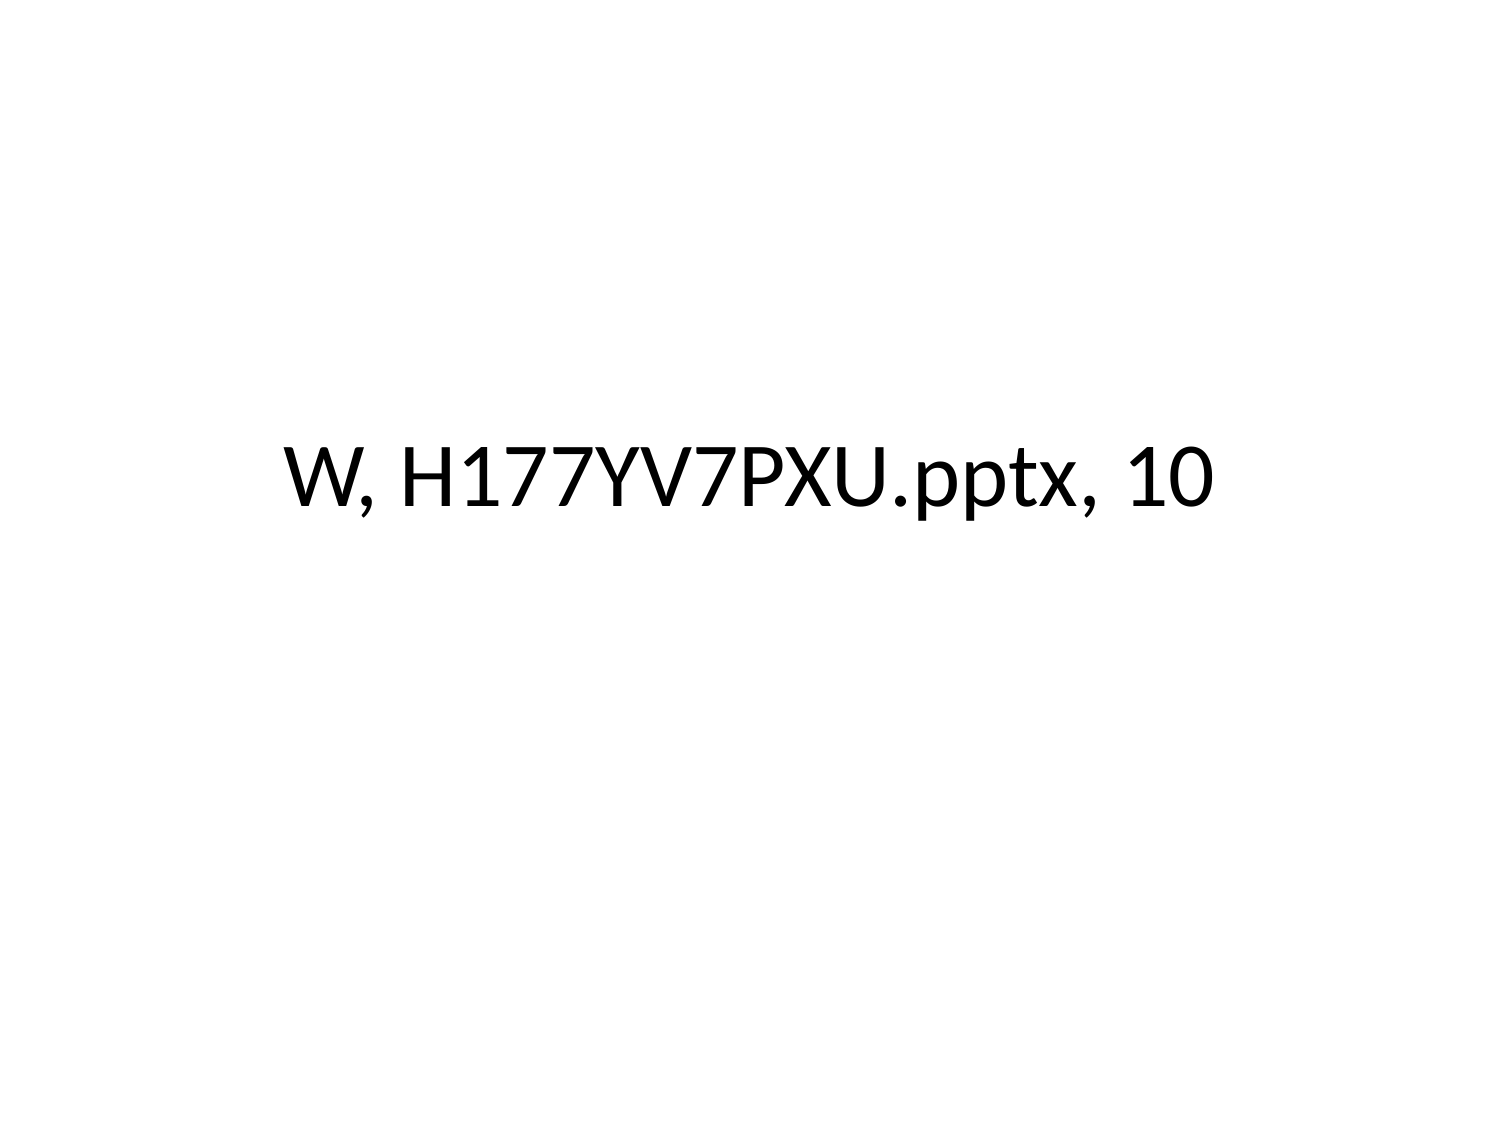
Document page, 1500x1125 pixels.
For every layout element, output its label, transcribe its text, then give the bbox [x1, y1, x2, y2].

title W, H177YV7PXU.pptx, 10 [112, 349, 1388, 591]
